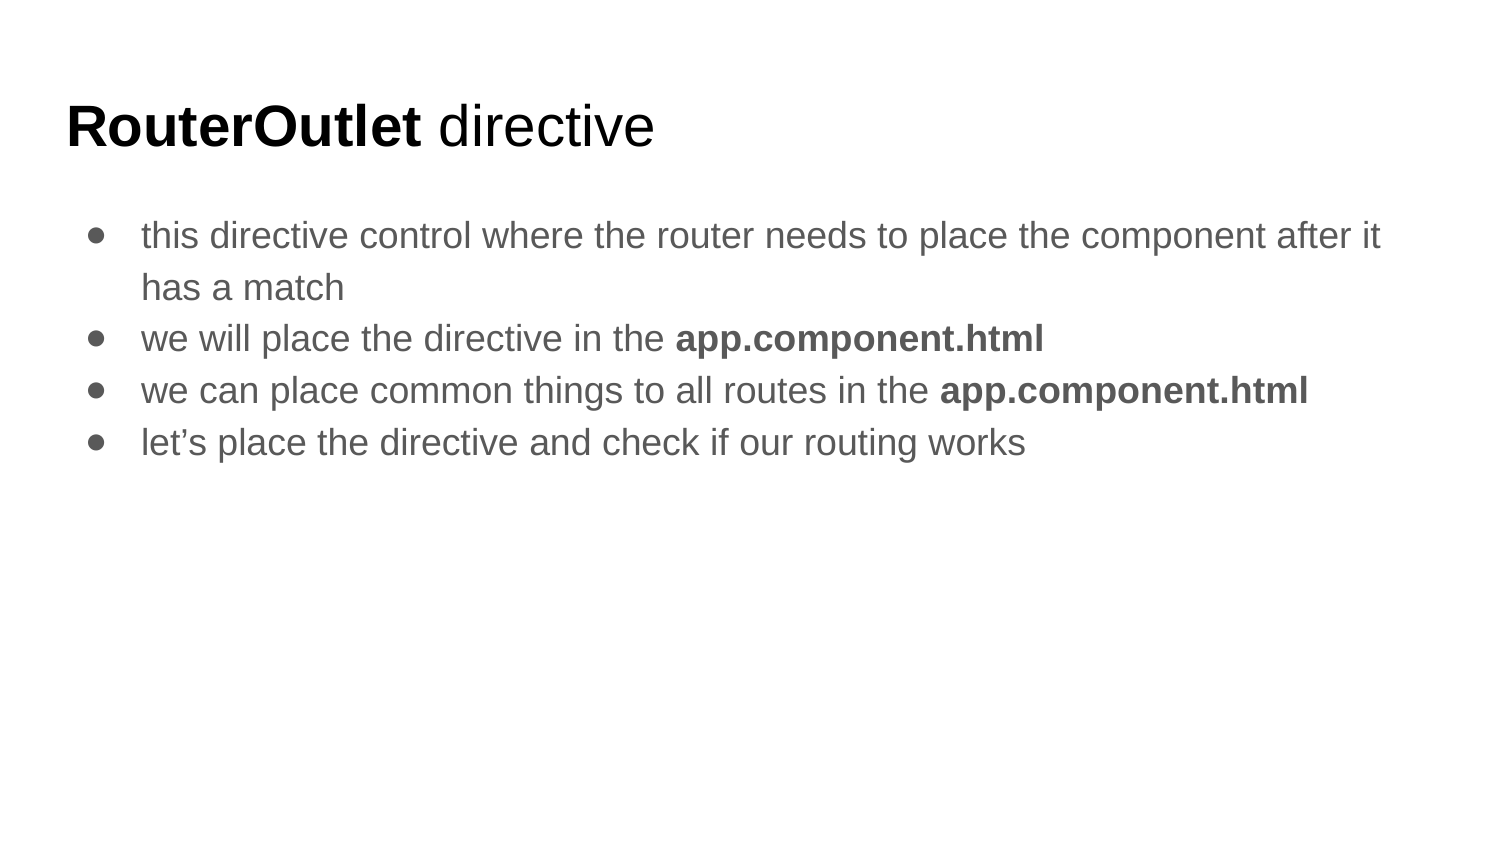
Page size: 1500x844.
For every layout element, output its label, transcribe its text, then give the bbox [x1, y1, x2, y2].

list this directive control where the router needs to place the component after it has a match we will place the directive in the app.component.html we can place common things to all routes in the app.component.html let’s place the directive and check if our routing works [51, 189, 1449, 750]
title RouterOutlet directive [51, 72, 1449, 167]
